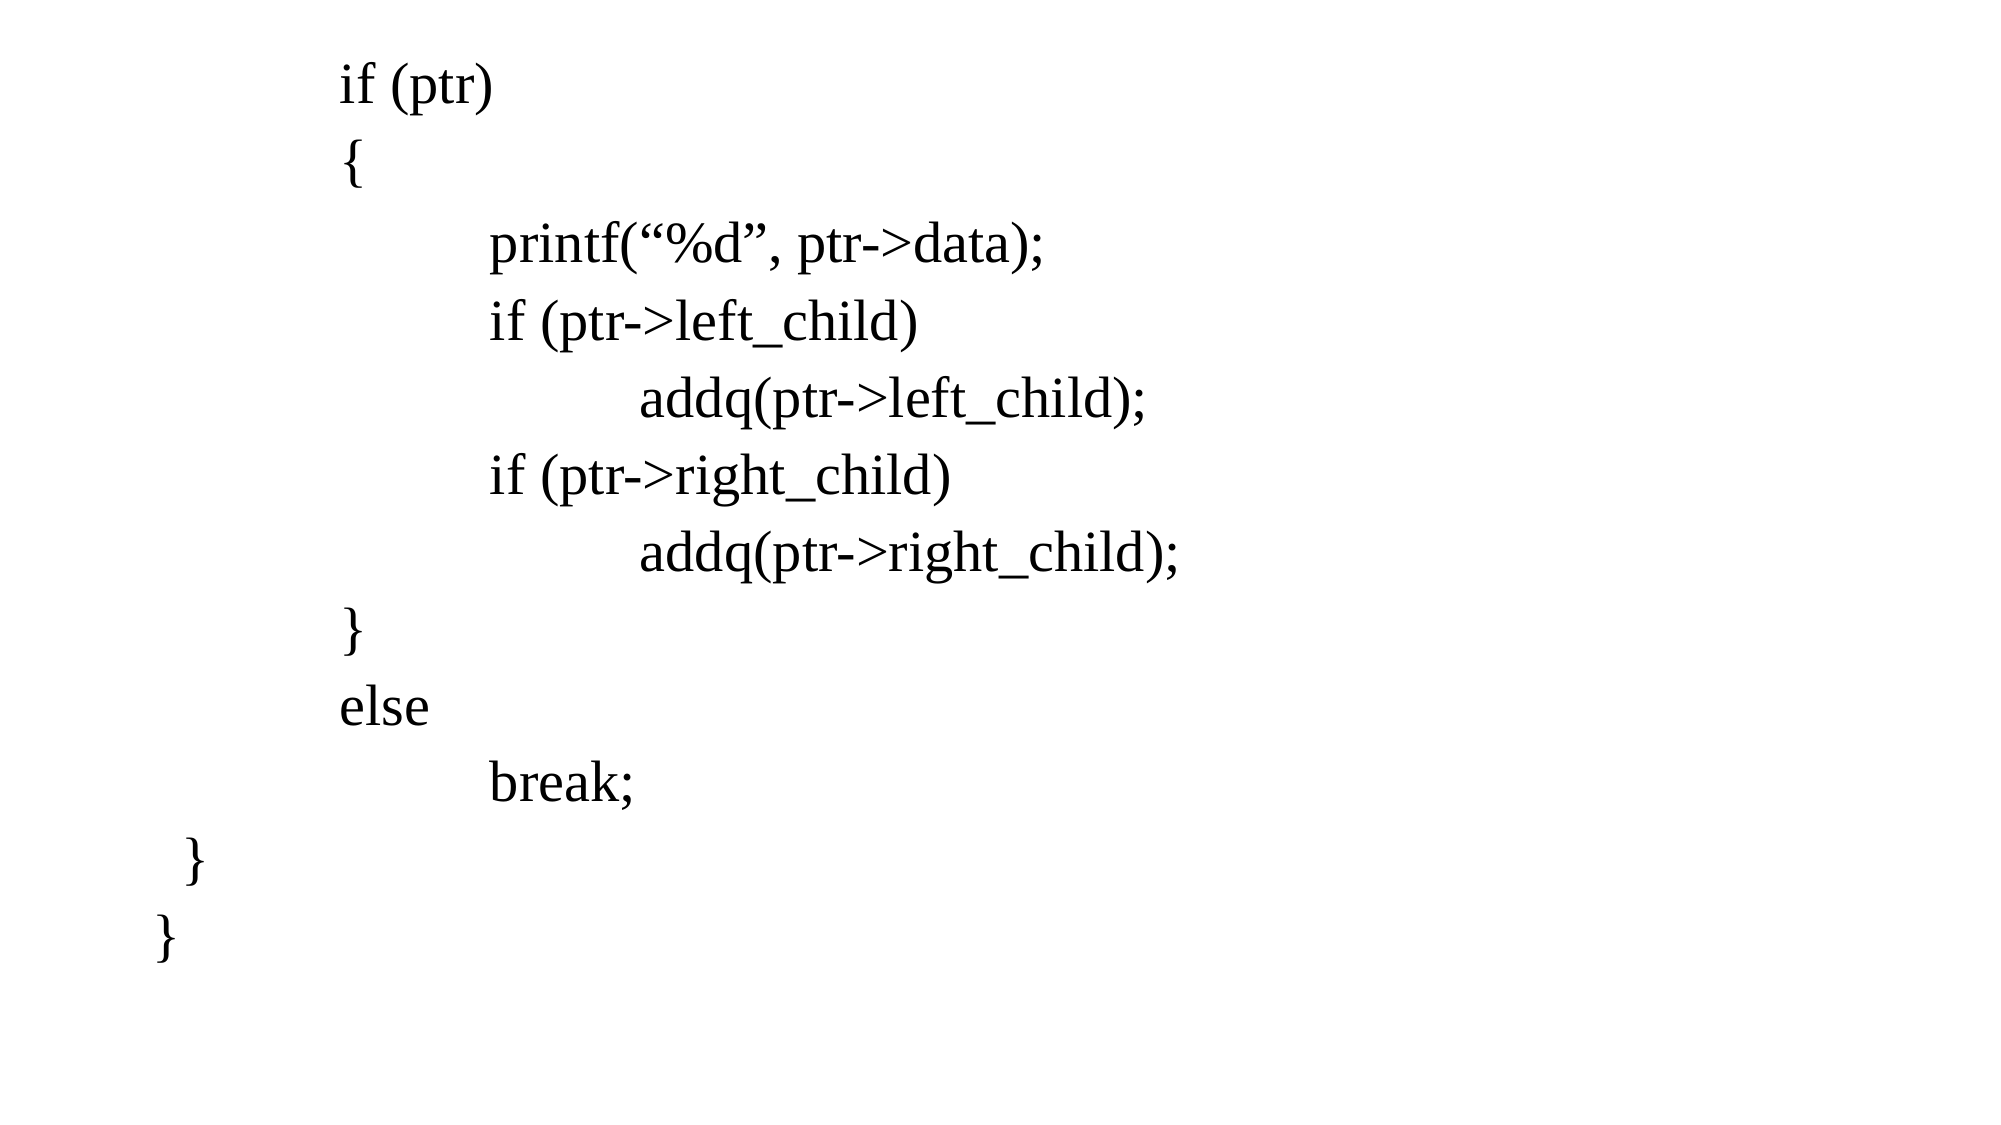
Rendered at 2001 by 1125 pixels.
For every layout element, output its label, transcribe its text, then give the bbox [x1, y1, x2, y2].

list if (ptr) { printf(“%d”, ptr->data); if (ptr->left_child) addq(ptr->left_child); if (ptr->right_child) addq(ptr->right_child); } else break; } } [137, 51, 1863, 1014]
